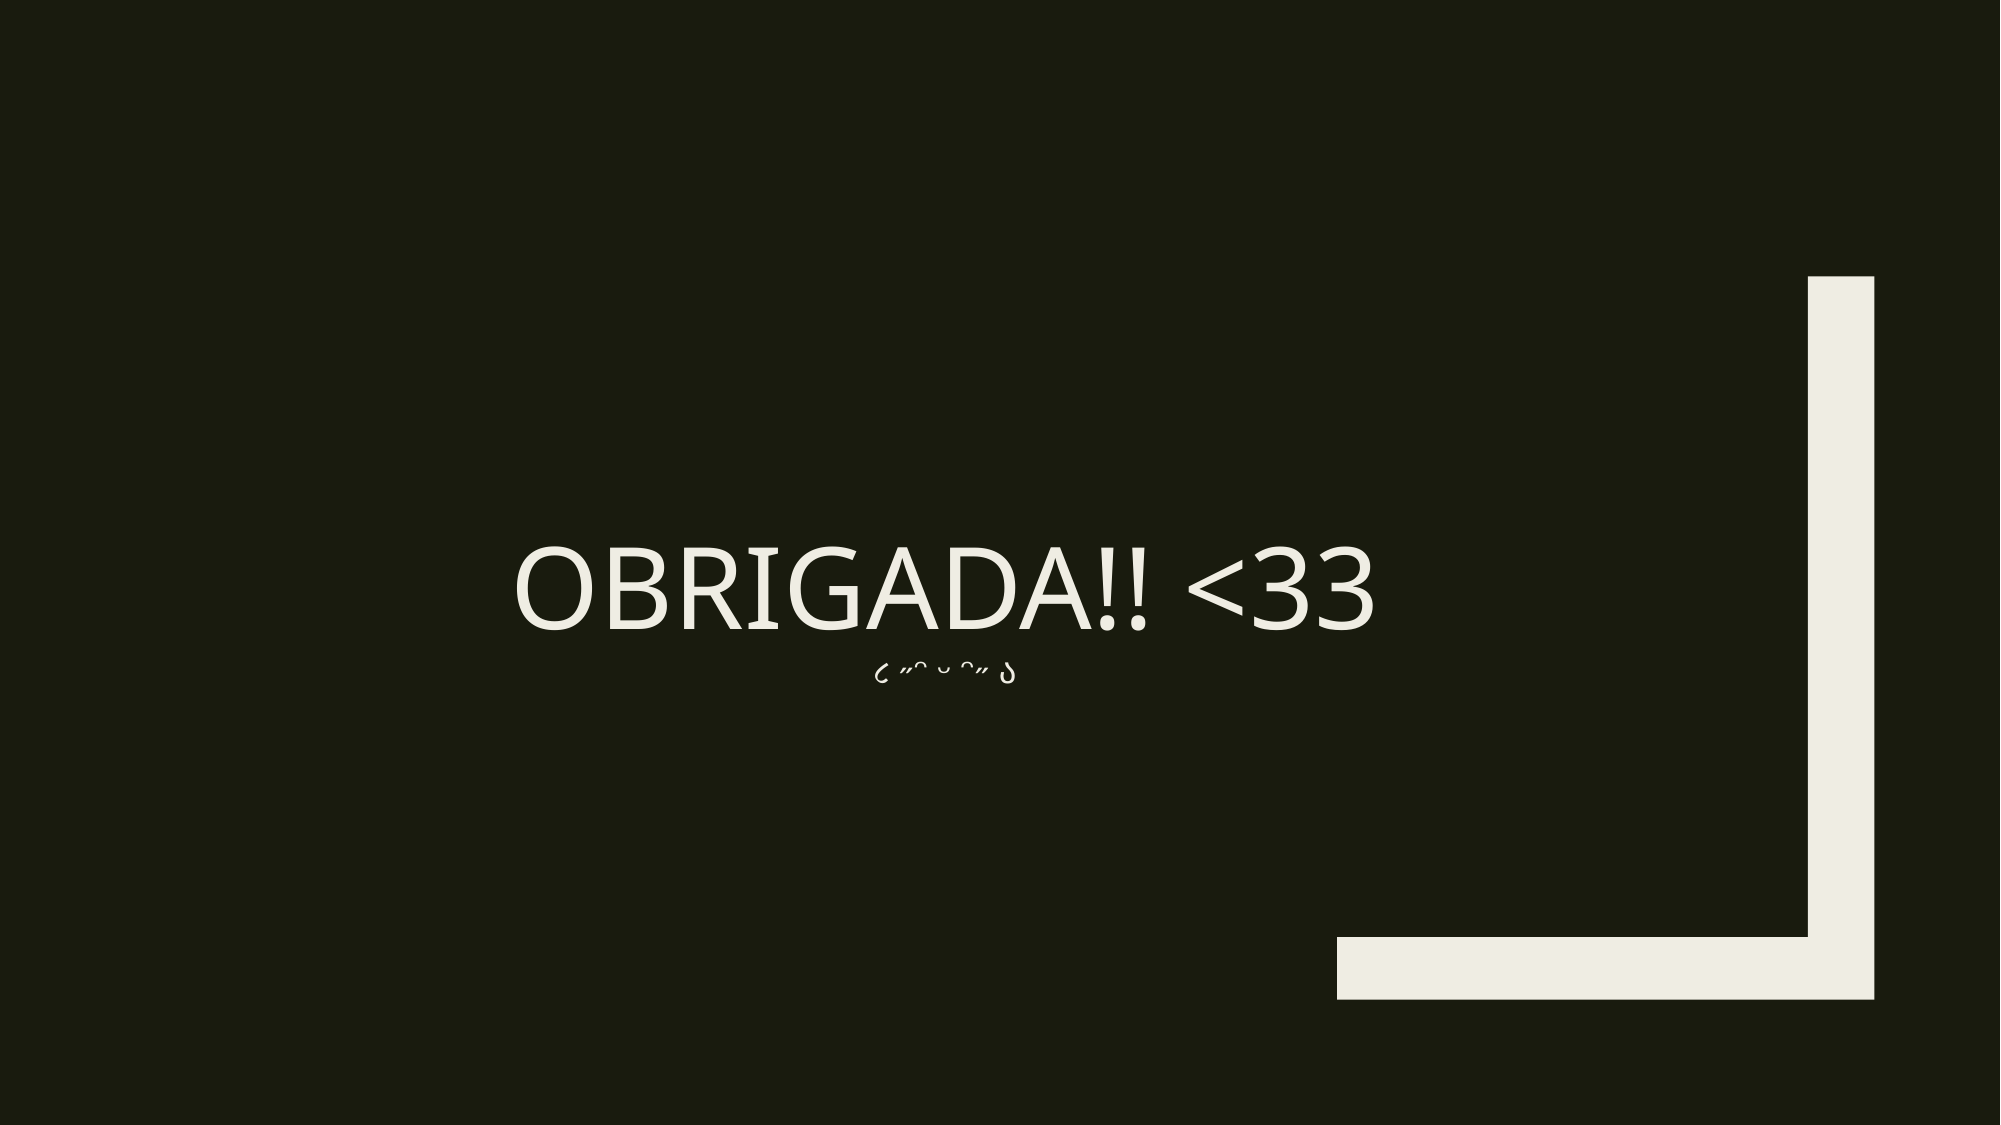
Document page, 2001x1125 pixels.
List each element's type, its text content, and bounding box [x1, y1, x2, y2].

title Obrigada!! <33 ૮ ˶ᵔ ᵕ ᵔ˶ ა [156, 523, 1734, 699]
